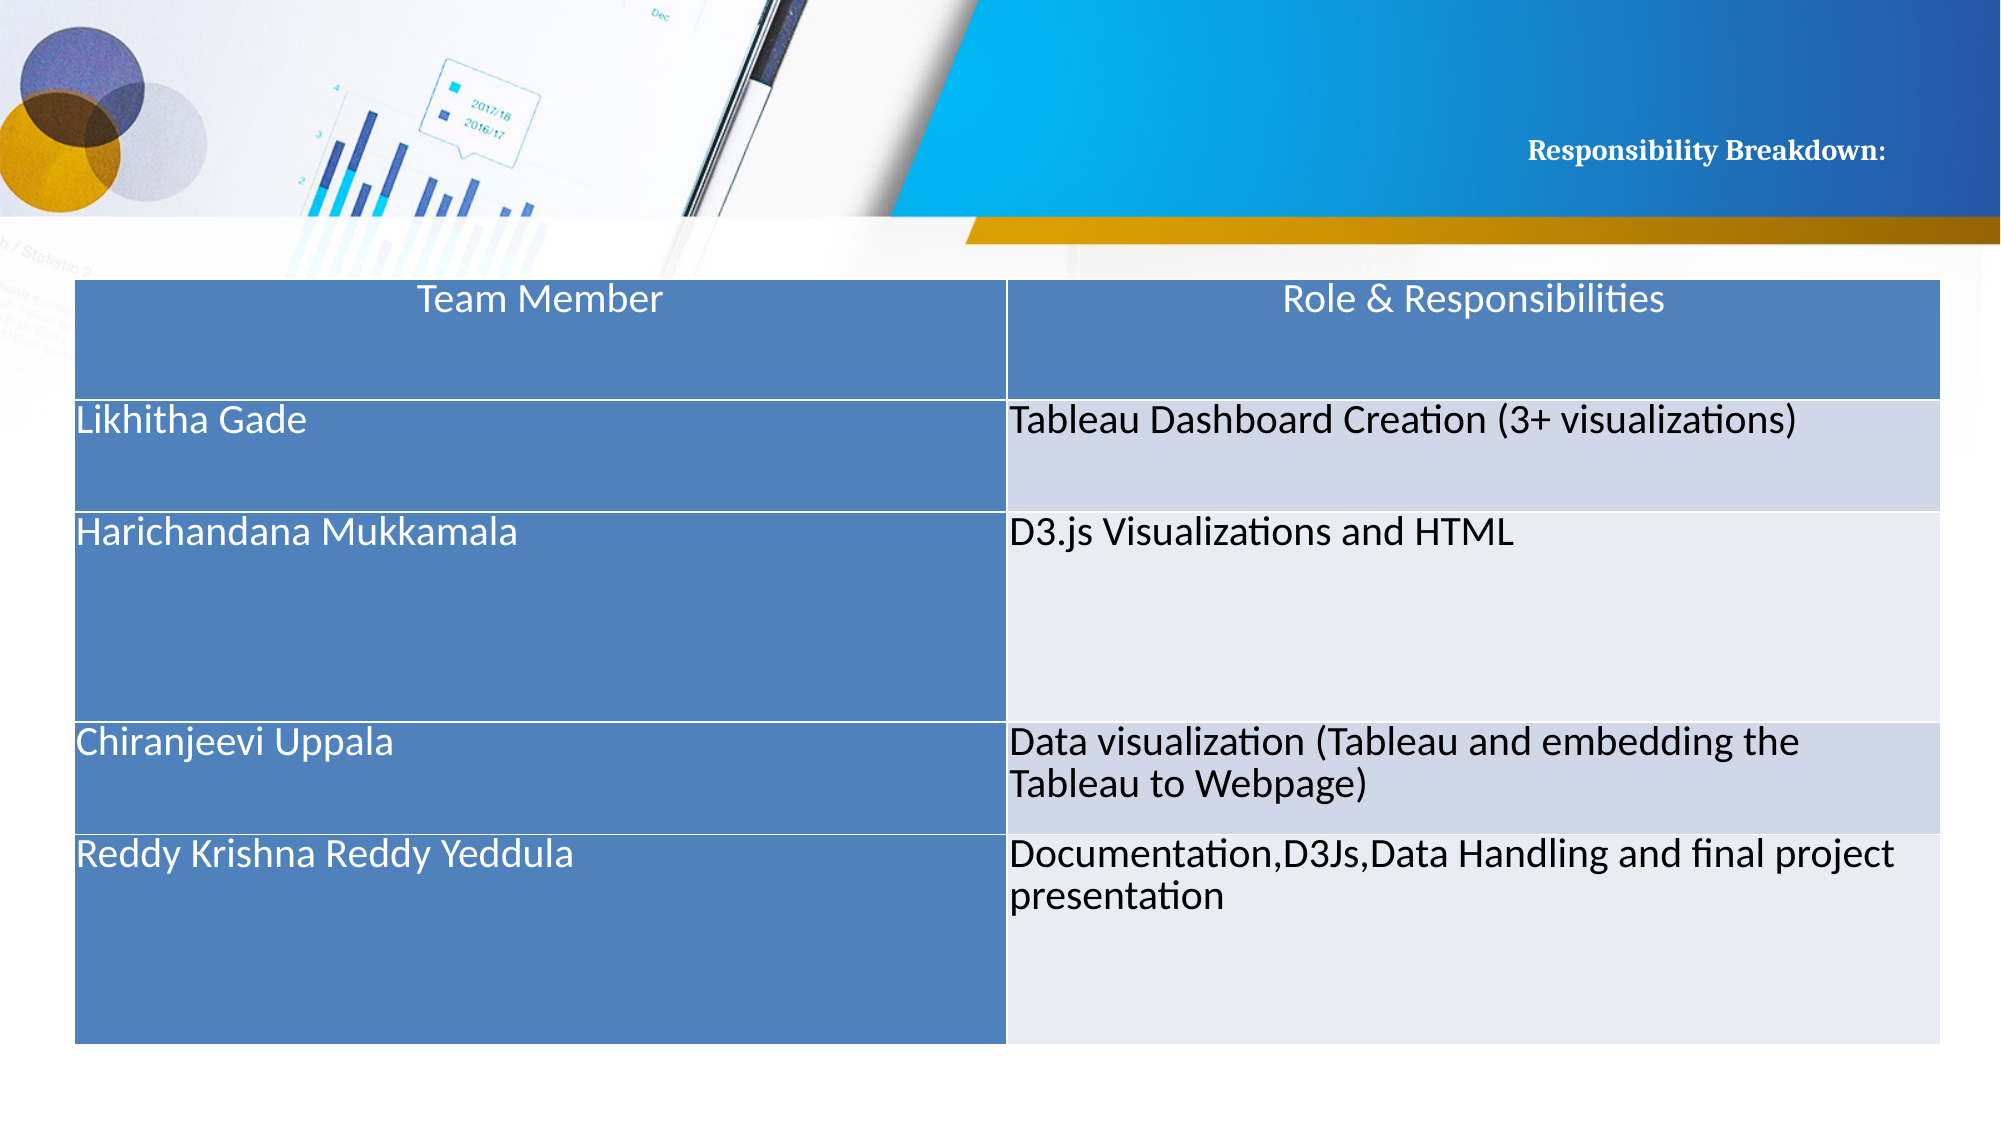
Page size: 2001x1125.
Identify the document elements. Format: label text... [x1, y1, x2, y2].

table_cell Harichandana Mukkamala [75, 513, 1006, 721]
table_cell Tableau Dashboard Creation (3+ visualizations) [1008, 401, 1940, 511]
table_header Role & Responsibilities [1008, 280, 1940, 399]
picture [0, 0, 2001, 1125]
table_cell Data visualization (Tableau and embedding the Tableau to Webpage) [1008, 723, 1940, 834]
table_cell Documentation,D3Js,Data Handling and final project presentation [1008, 835, 1940, 1044]
table_header Team Member [75, 280, 1006, 399]
title Responsibility Breakdown: [98, 61, 1902, 196]
table_cell D3.js Visualizations and HTML [1008, 513, 1940, 721]
table_cell Chiranjeevi Uppala [75, 723, 1006, 834]
table_cell Reddy Krishna Reddy Yeddula [75, 835, 1006, 1044]
table_cell Likhitha Gade [75, 401, 1006, 511]
